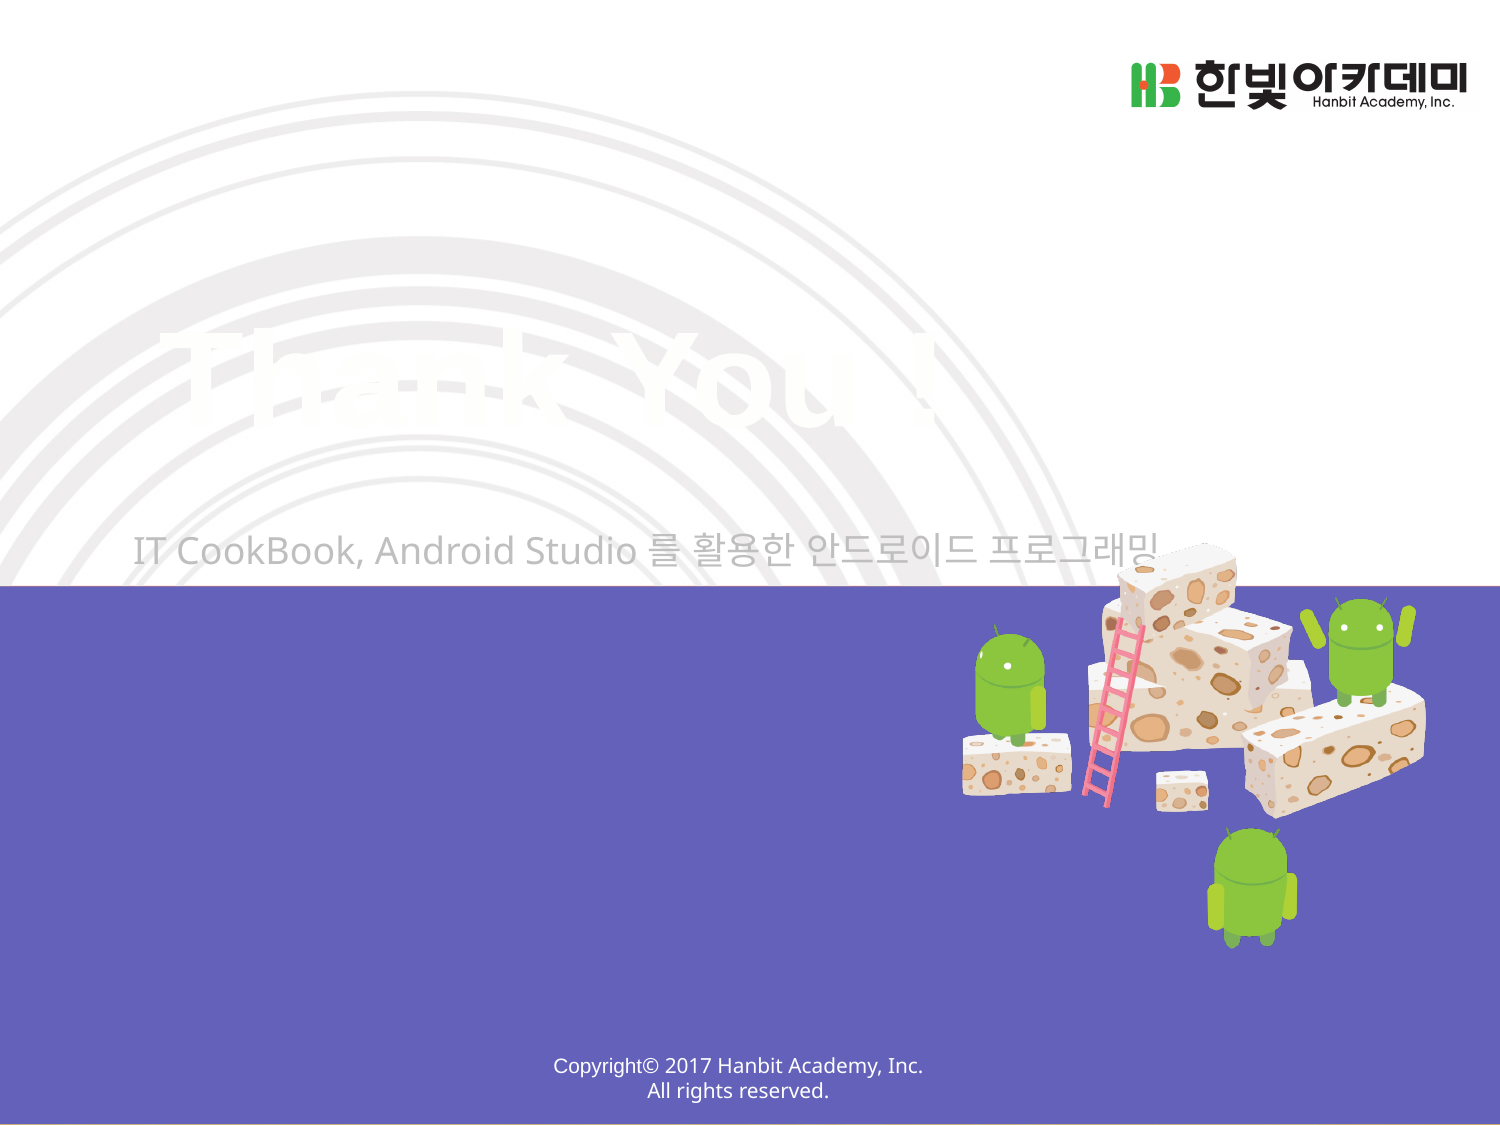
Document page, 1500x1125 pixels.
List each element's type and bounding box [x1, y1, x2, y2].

picture [0, 0, 1500, 978]
